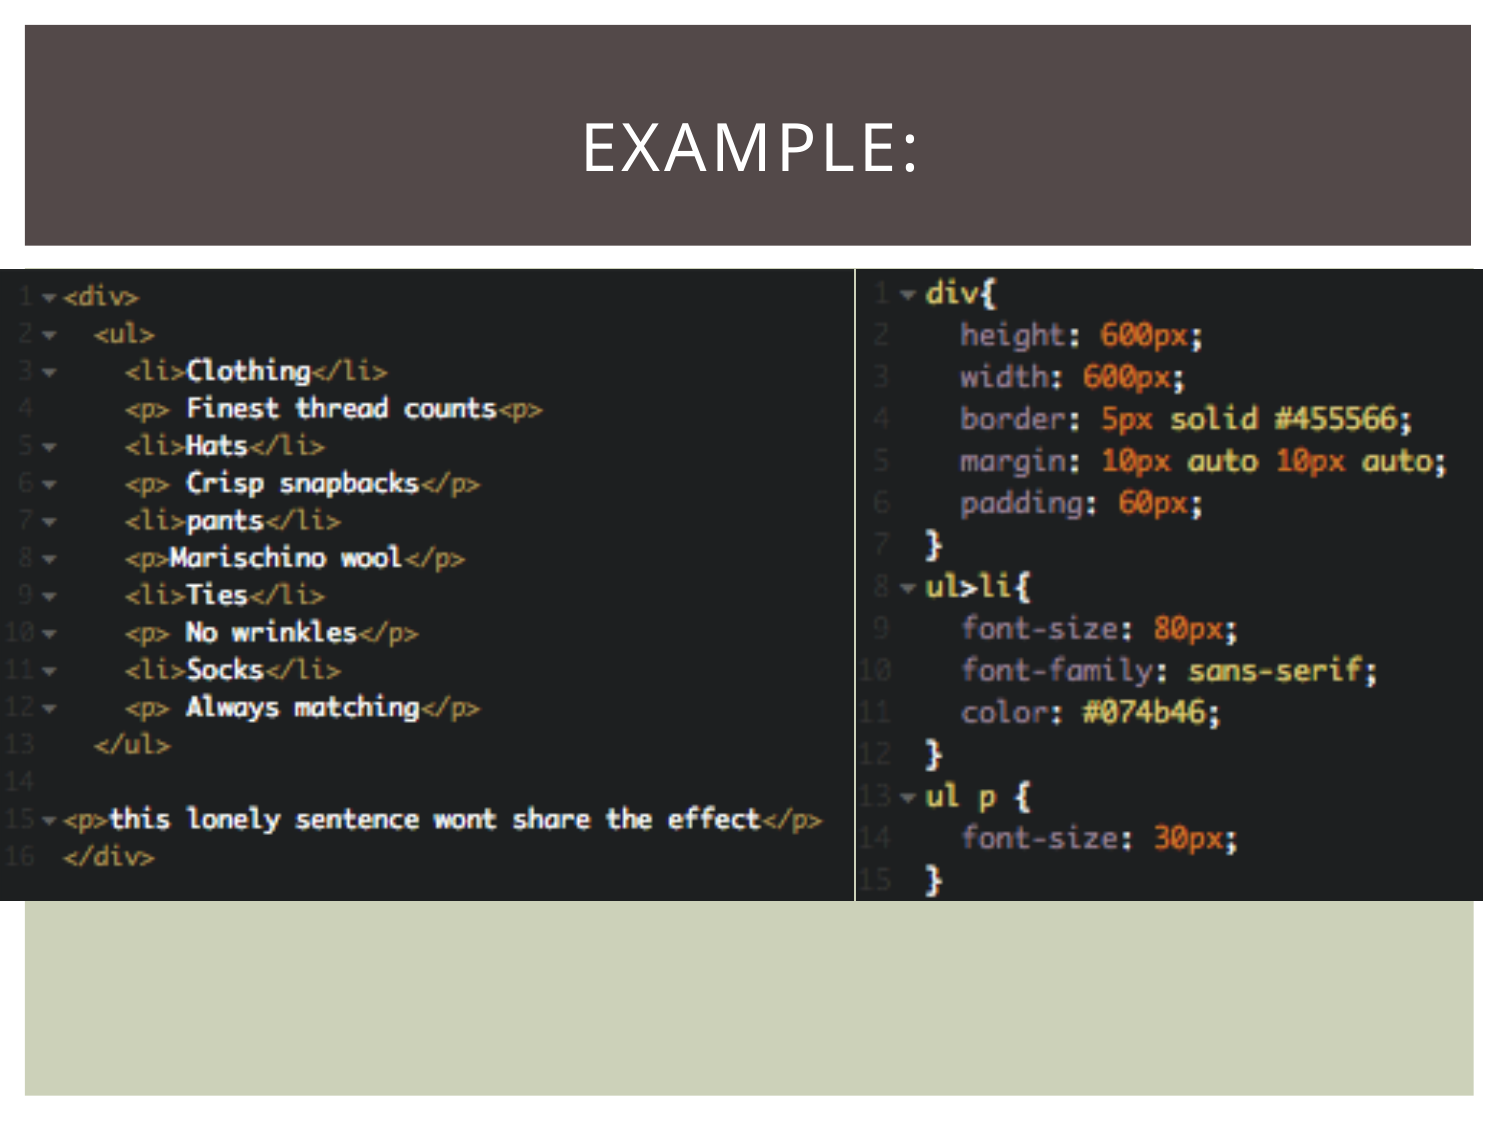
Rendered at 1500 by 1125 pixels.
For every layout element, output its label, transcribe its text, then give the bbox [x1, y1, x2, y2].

picture [856, 268, 1483, 902]
title example: [62, 58, 1438, 232]
picture [0, 268, 854, 902]
